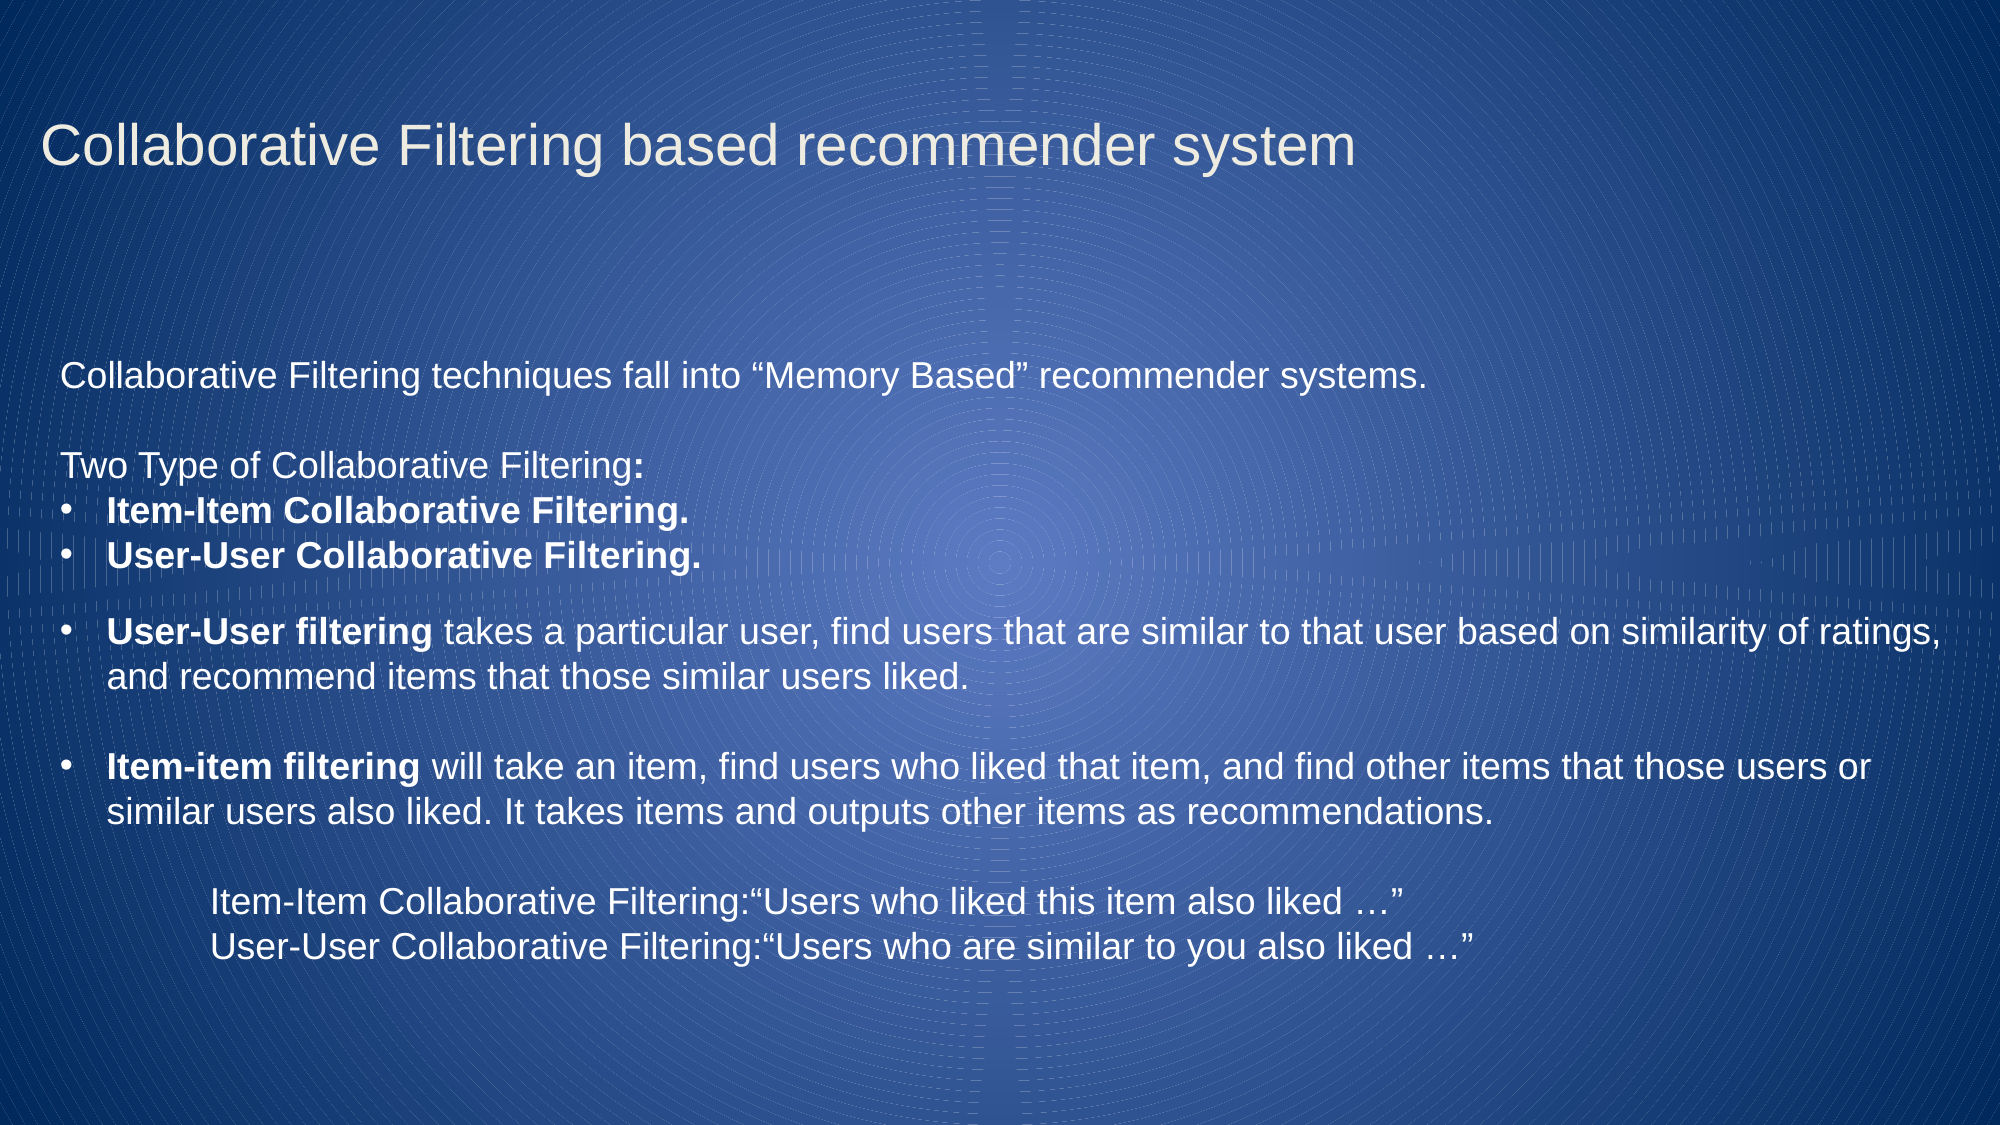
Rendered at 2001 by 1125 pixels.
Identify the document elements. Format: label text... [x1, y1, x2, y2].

title Collaborative Filtering based recommender system [25, 15, 1898, 278]
text_box Collaborative Filtering techniques fall into “Memory Based” recommender systems. Two Type of Collaborative Filtering: Item-Item Collaborative Filtering. User-User Collaborative Filtering. [45, 343, 1987, 599]
text_box User-User filtering takes a particular user, find users that are similar to that user based on similarity of ratings, and recommend items that those similar users liked. Item-item filtering will take an item, find users who liked that item, and find other items that those users or similar users also liked. It takes items and outputs other items as recommendations. Item-Item Collaborative Filtering:“Users who liked this item also liked …” User-User Collaborative Filtering:“Users who are similar to you also liked …” [45, 599, 1987, 1065]
